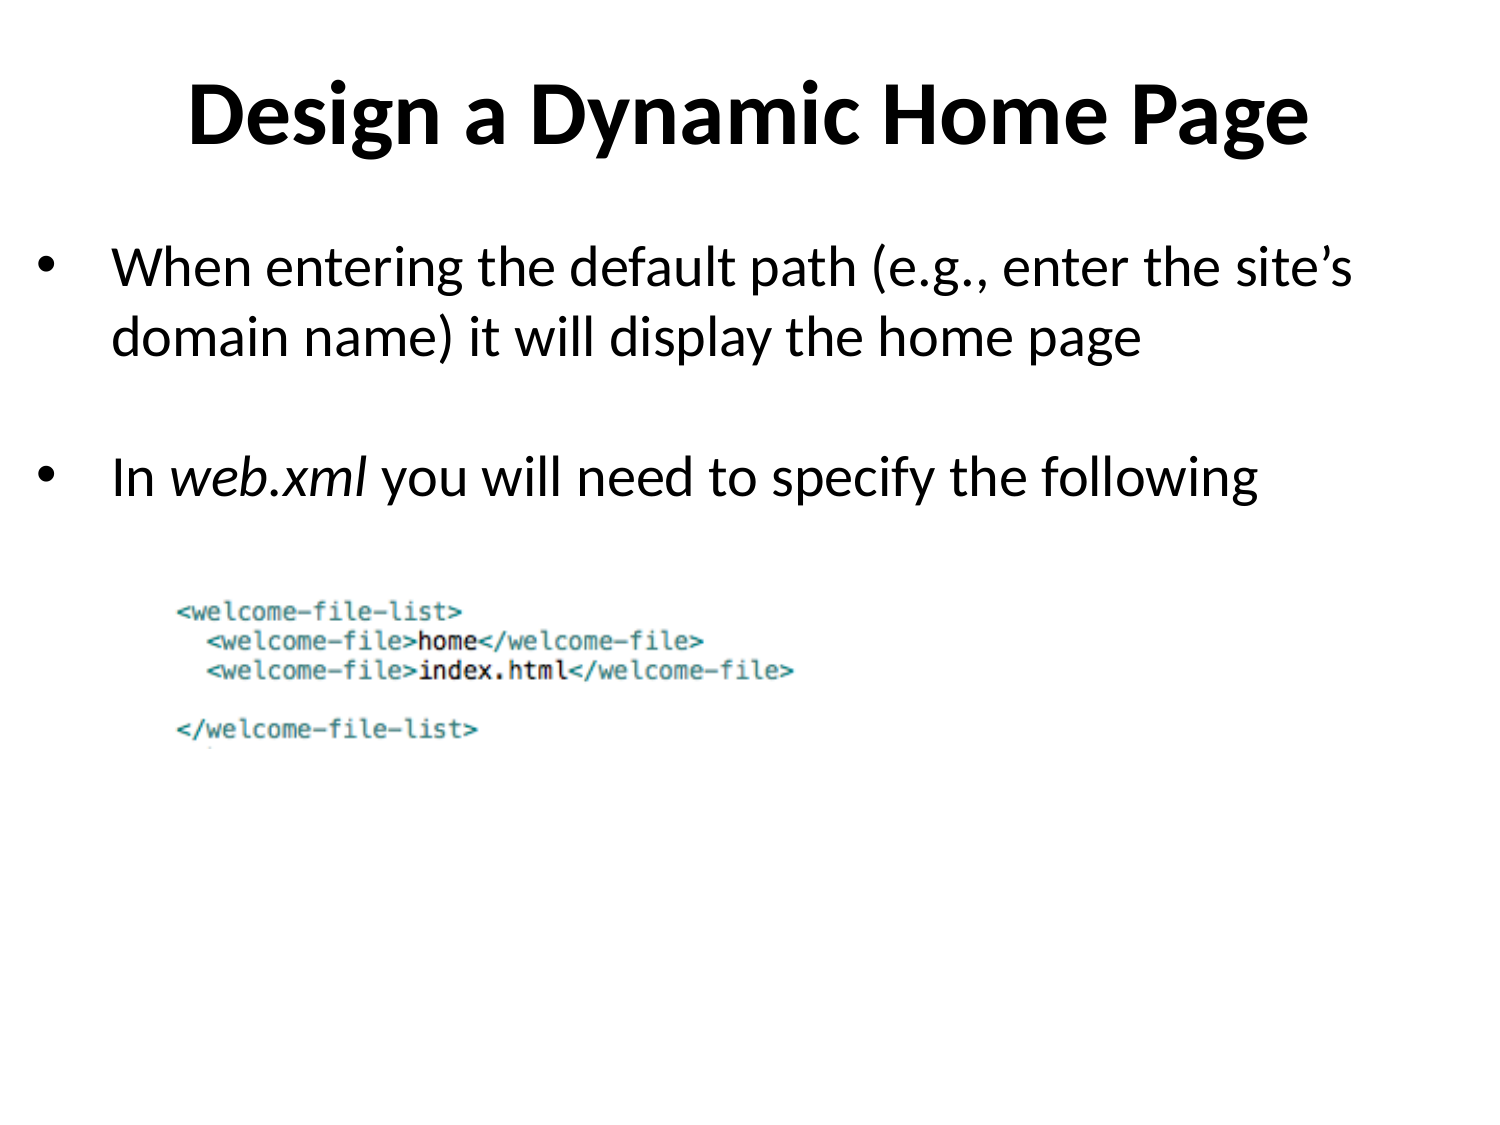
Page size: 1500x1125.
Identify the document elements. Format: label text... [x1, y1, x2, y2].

picture [151, 579, 825, 749]
text_box Design a Dynamic Home Page [74, 14, 1425, 202]
text_box When entering the default path (e.g., enter the site’s domain name) it will display the home page In web.xml you will need to specify the following [21, 221, 1425, 576]
